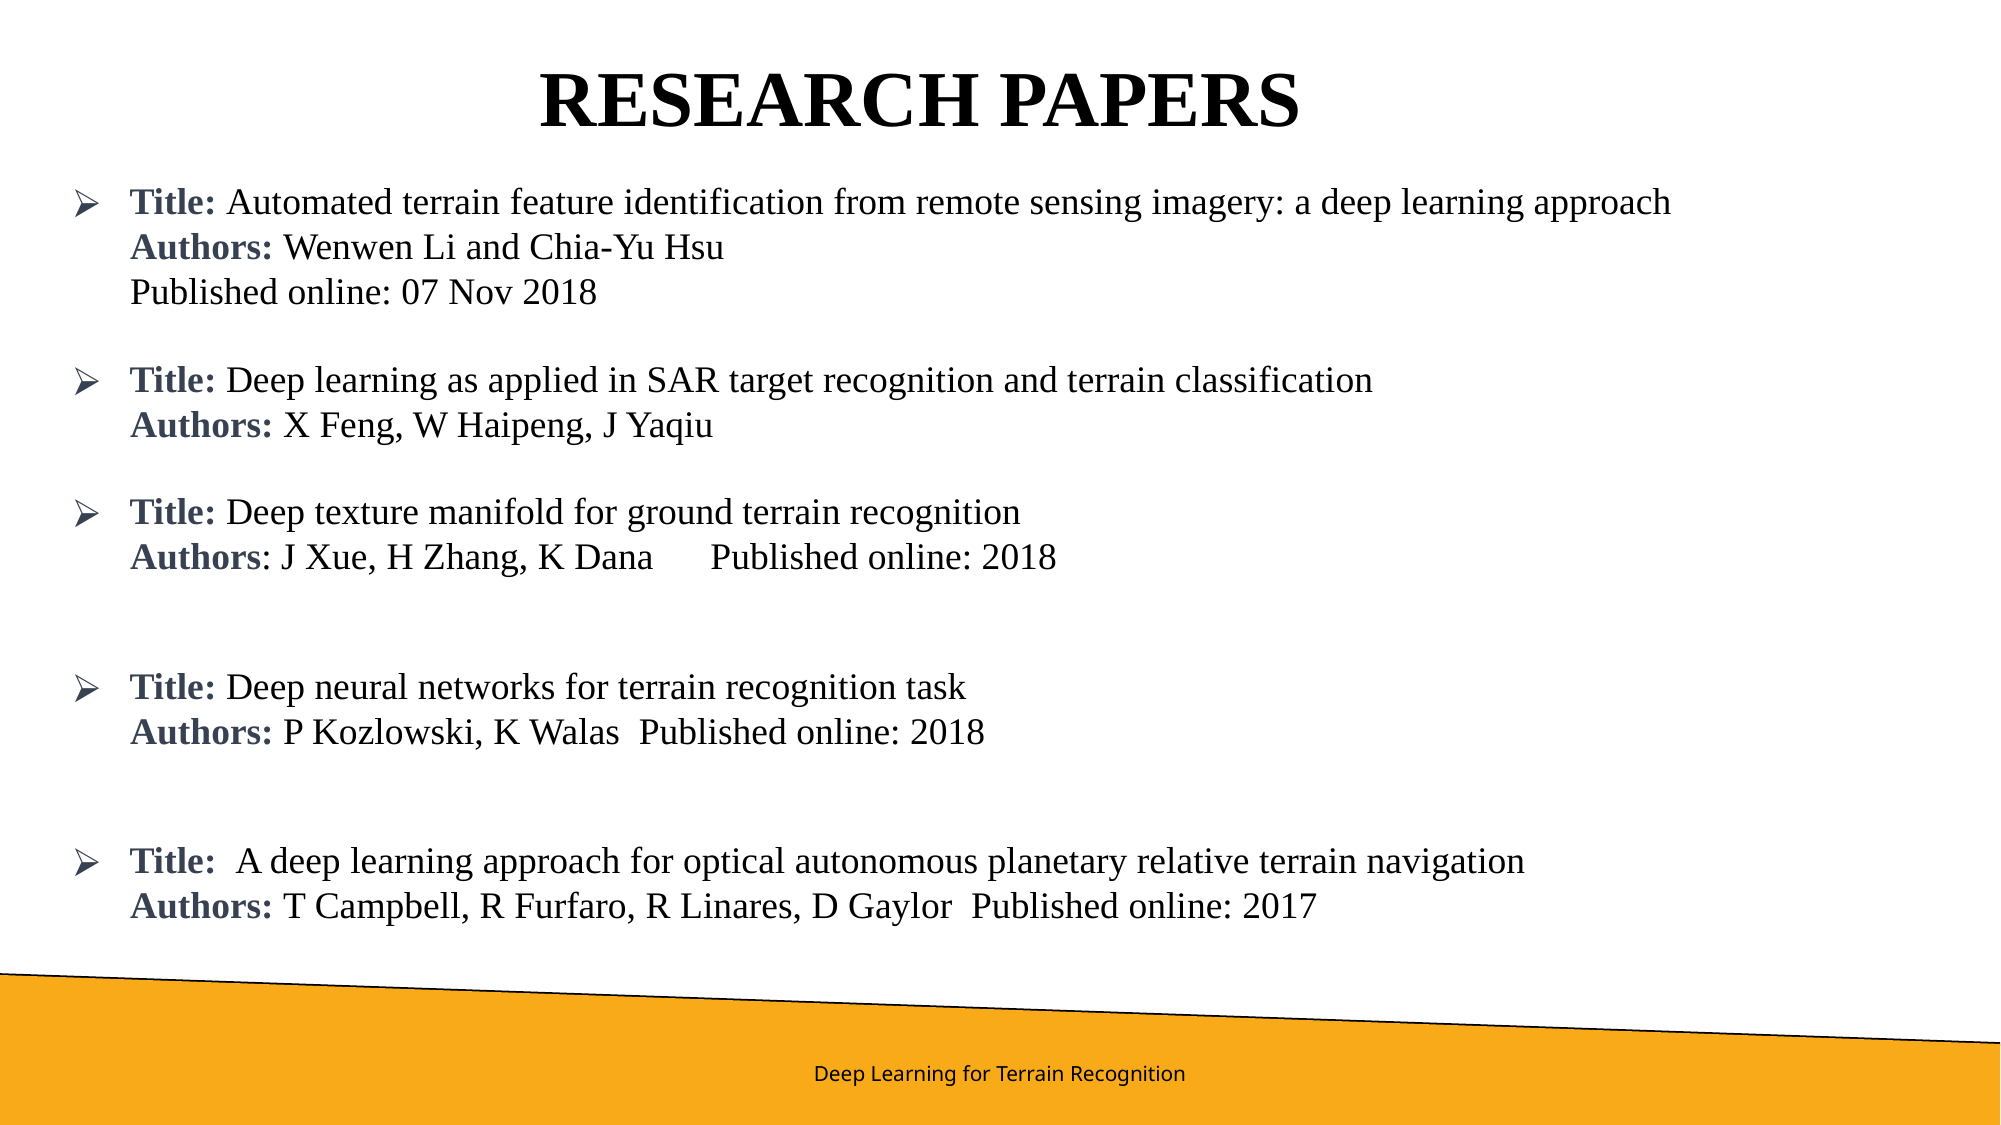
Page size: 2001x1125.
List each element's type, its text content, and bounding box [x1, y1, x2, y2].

text_box Title: Deep learning as applied in SAR target recognition and terrain classification Authors: X Feng, W Haipeng, J Yaqiu [58, 347, 1900, 479]
text_box Title: Deep texture manifold for ground terrain recognition Authors: J Xue, H Zhang, K Dana Published online: 2018 [58, 479, 1900, 630]
title RESEARCH PAPERS [0, 25, 1842, 151]
footer Deep Learning for Terrain Recognition [662, 1042, 1338, 1103]
text_box Title: Deep neural networks for terrain recognition task Authors: P Kozlowski, K Walas Published online: 2018 [58, 654, 1900, 805]
text_box Title: A deep learning approach for optical autonomous planetary relative terrain navigation Authors: T Campbell, R Furfaro, R Linares, D Gaylor Published online: 2017 [58, 828, 1900, 979]
text_box Title: Automated terrain feature identification from remote sensing imagery: a deep learning approach Authors: Wenwen Li and Chia-Yu Hsu Published online: 07 Nov 2018 [58, 169, 1900, 347]
